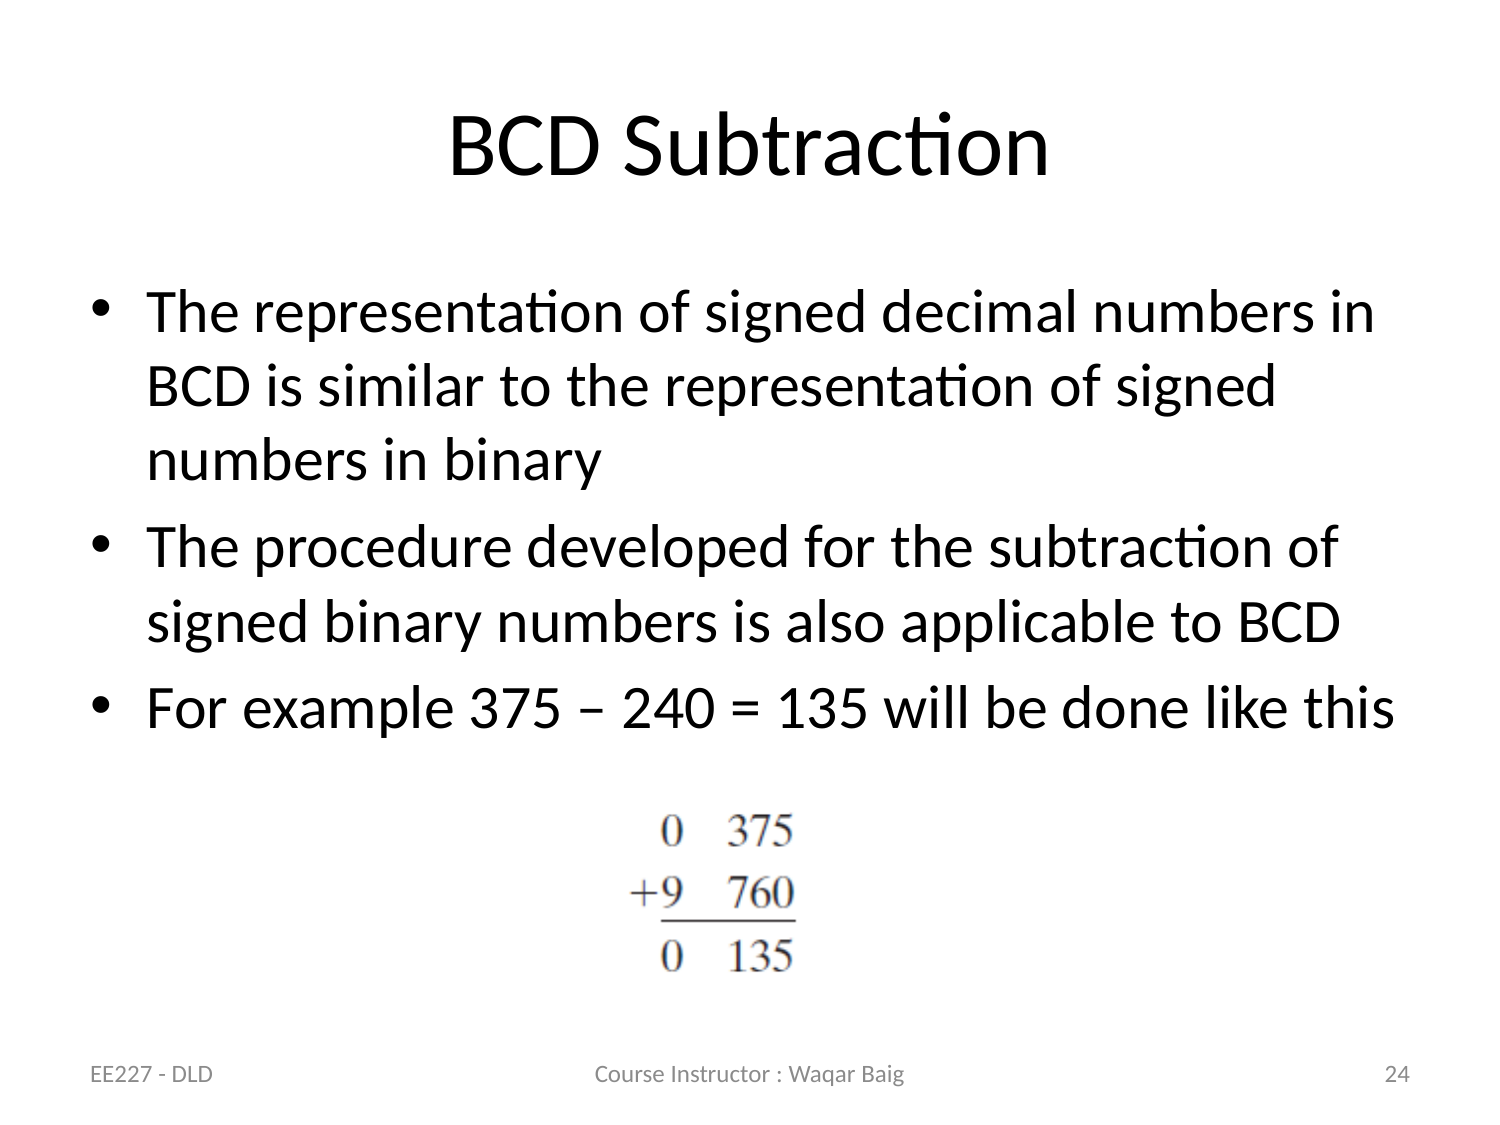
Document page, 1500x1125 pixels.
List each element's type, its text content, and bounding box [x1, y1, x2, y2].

list The representation of signed decimal numbers in BCD is similar to the representation of signed numbers in binary The procedure developed for the subtraction of signed binary numbers is also applicable to BCD For example 375 – 240 = 135 will be done like this [75, 262, 1425, 863]
slide_number EE227 - DLD [75, 1042, 425, 1103]
footer Course Instructor : Waqar Baig [512, 1042, 988, 1103]
picture [612, 799, 830, 988]
title BCD Subtraction [75, 45, 1425, 233]
slide_number 24 [1074, 1042, 1425, 1103]
